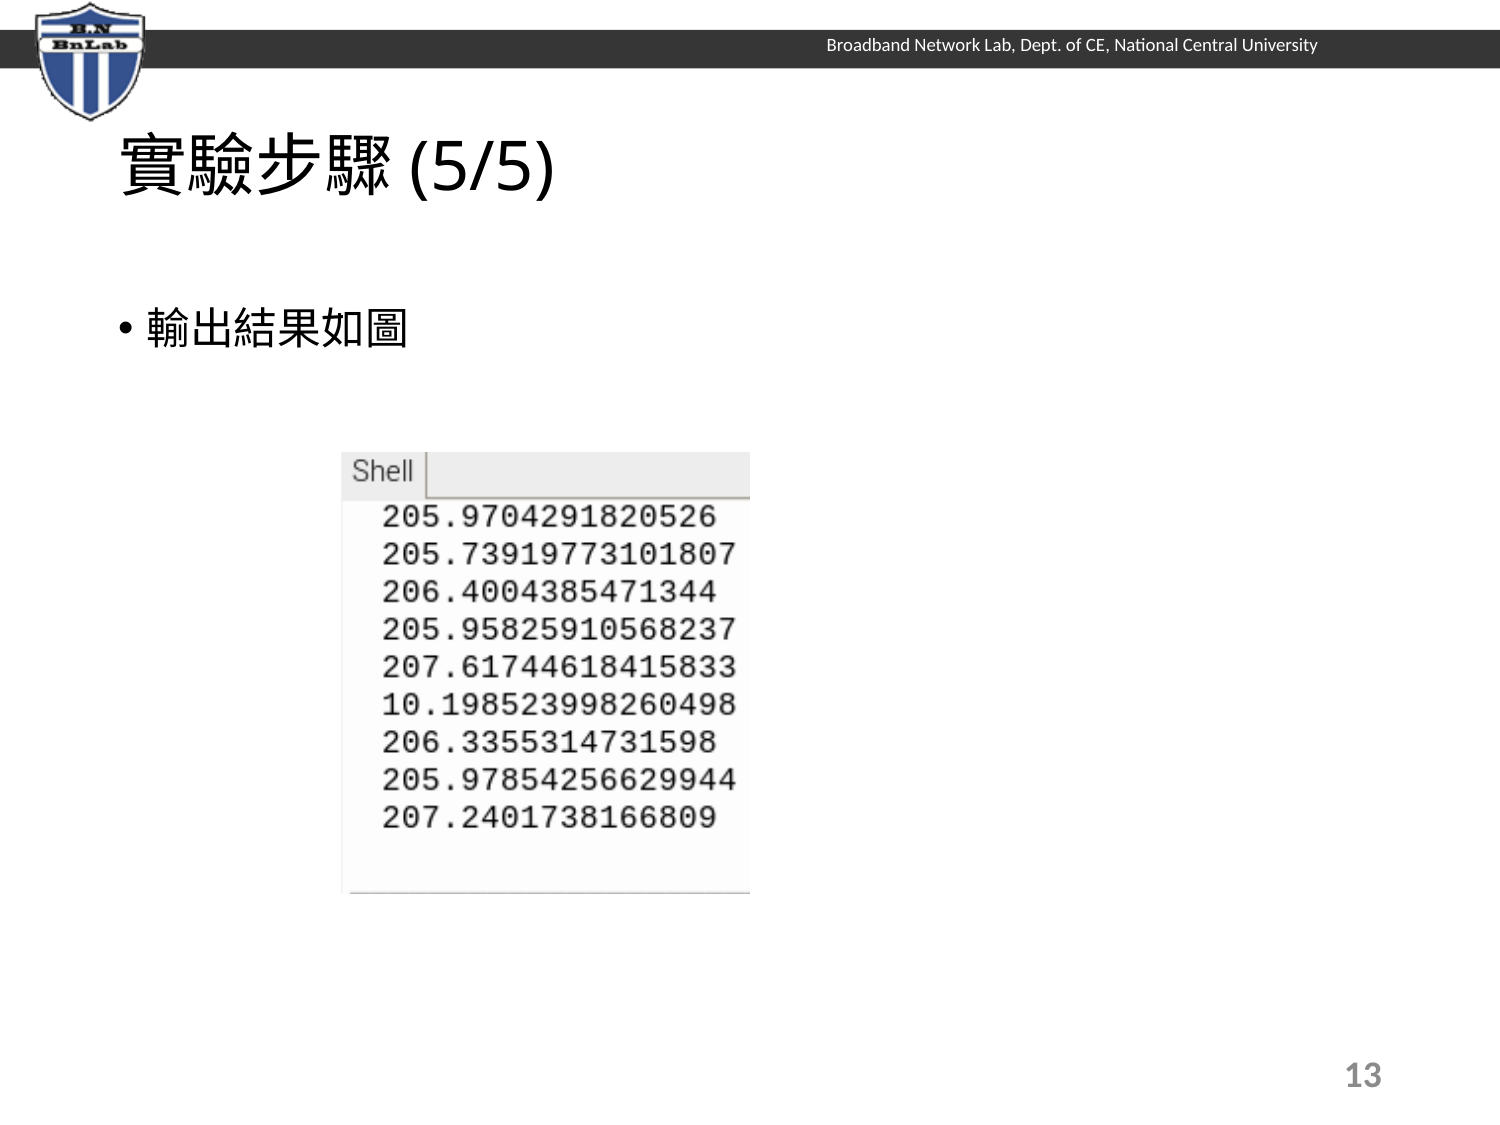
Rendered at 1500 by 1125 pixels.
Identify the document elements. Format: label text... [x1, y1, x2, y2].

title 實驗步驟(5/5) [103, 59, 1397, 278]
picture [29, 0, 147, 125]
text_box 輸出結果如圖 [103, 299, 1397, 1014]
picture [341, 452, 750, 894]
slide_number 12 [1059, 1042, 1397, 1103]
